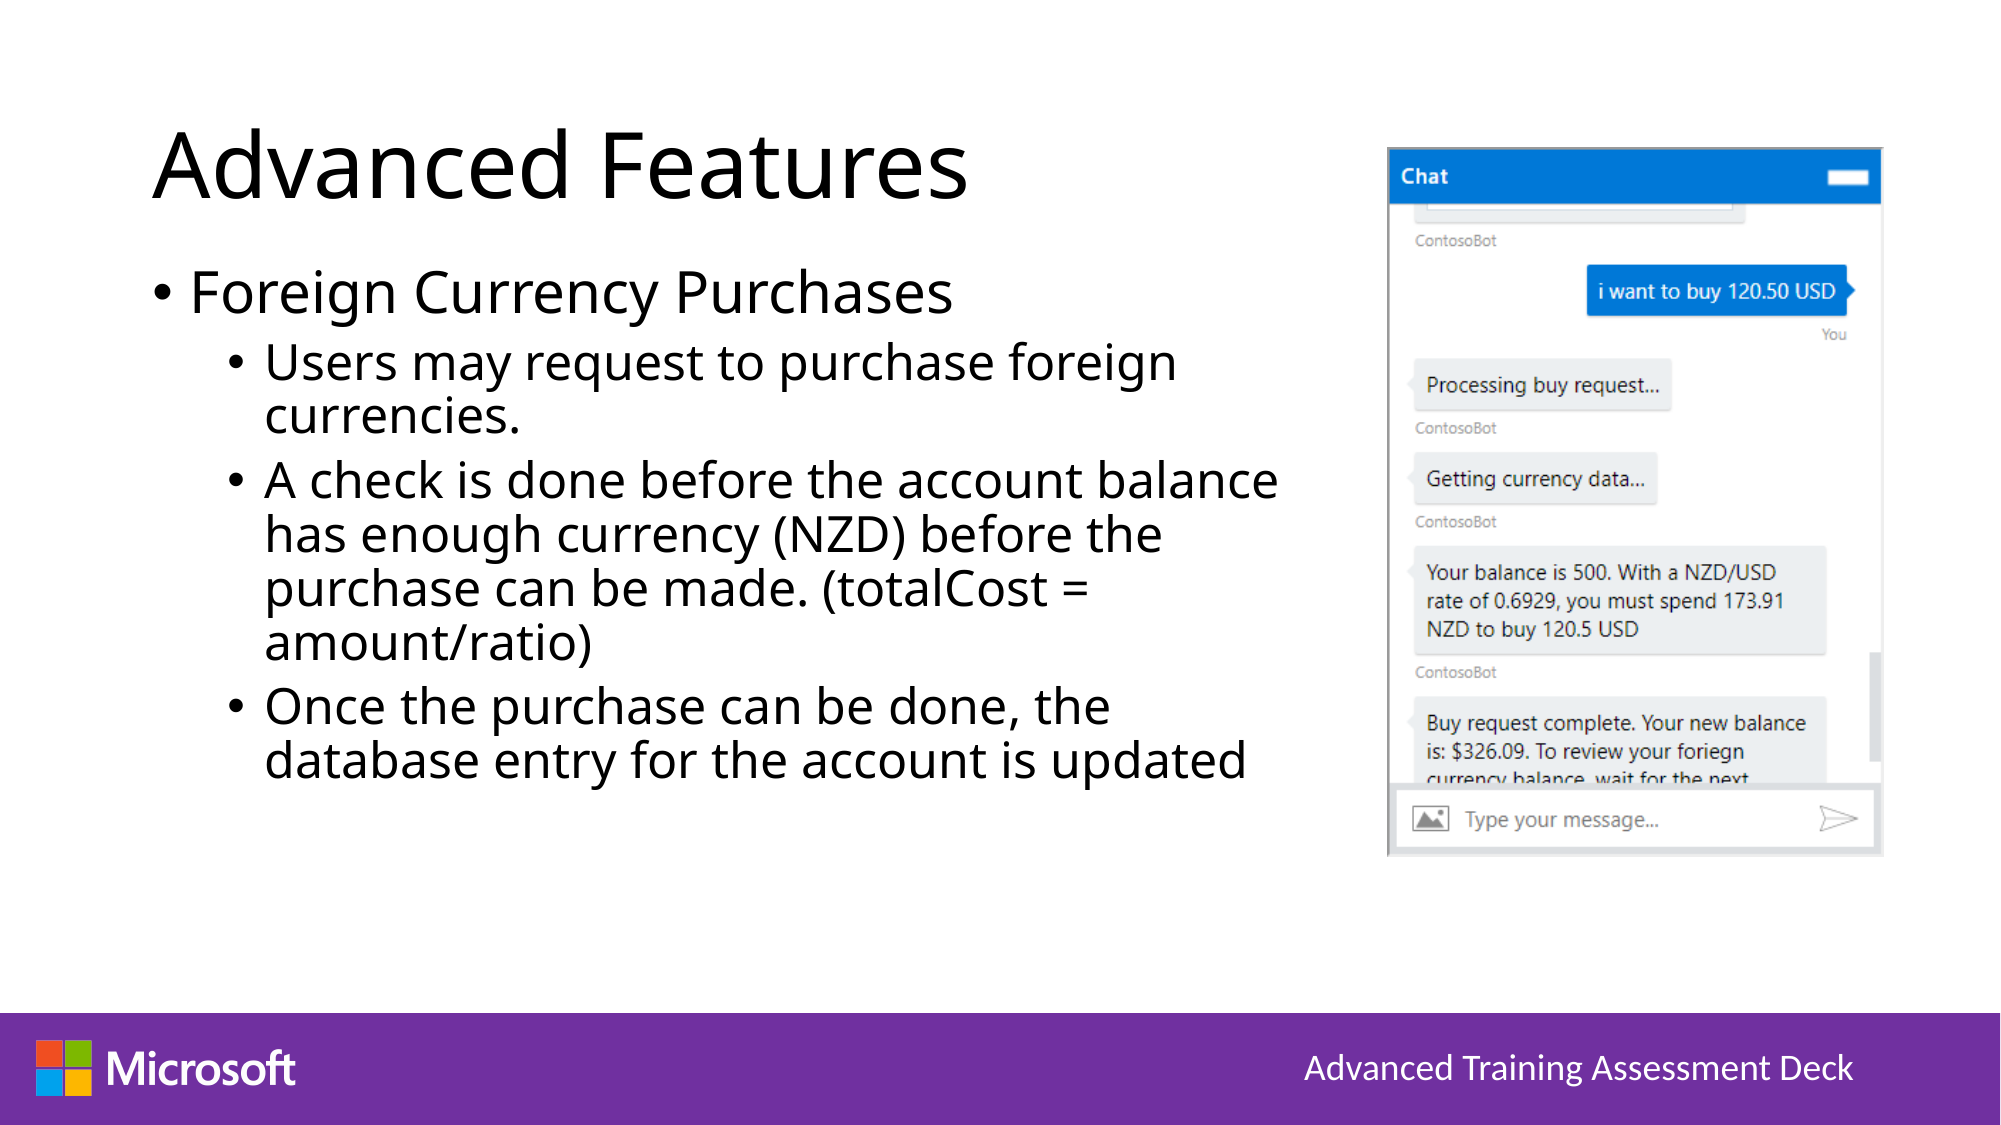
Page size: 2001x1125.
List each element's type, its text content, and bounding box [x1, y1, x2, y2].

picture [0, 1007, 331, 1125]
title Advanced Features [137, 59, 1863, 278]
text_box Foreign Currency Purchases Users may request to purchase foreign currencies. A check is done before the account balance has enough currency (NZD) before the purchase can be made. (totalCost = amount/ratio) Once the purchase can be done, the database entry for the account is updated [137, 256, 1352, 1014]
picture [1387, 147, 1884, 857]
